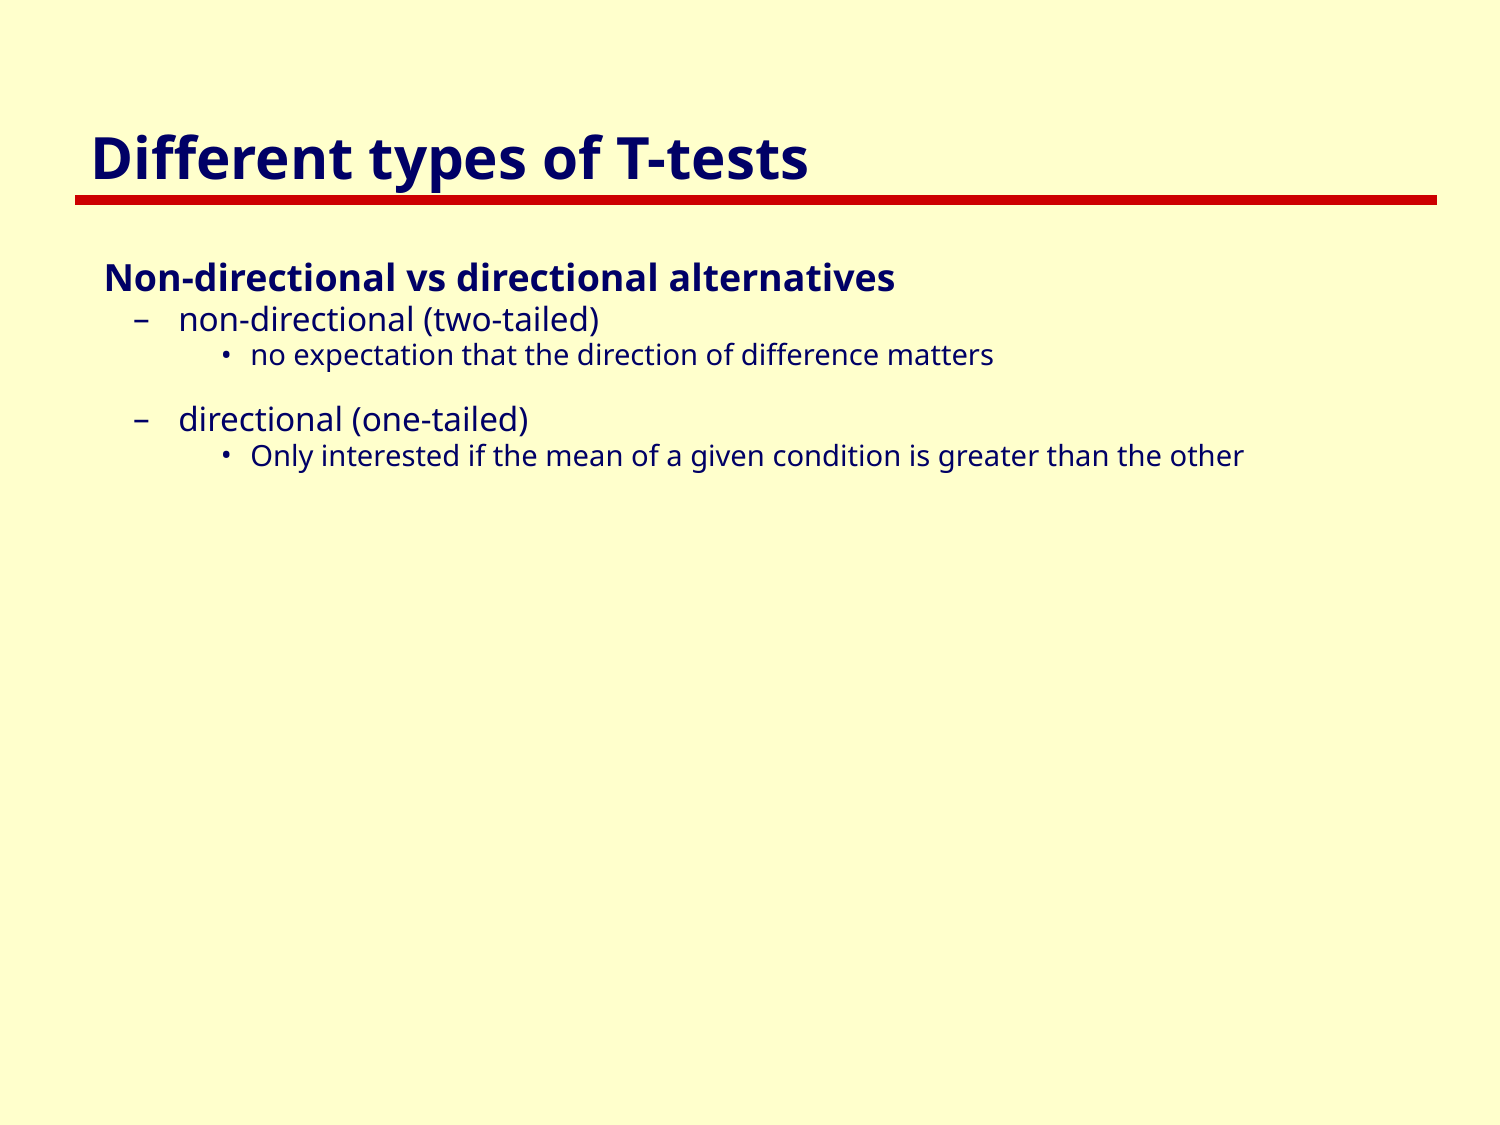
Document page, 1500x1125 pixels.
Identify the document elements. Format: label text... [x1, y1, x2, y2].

list Non-directional vs directional alternatives non-directional (two-tailed) no expectation that the direction of difference matters directional (one-tailed) Only interested if the mean of a given condition is greater than the other [88, 255, 1364, 604]
title Different types of T-tests [75, 112, 1350, 200]
